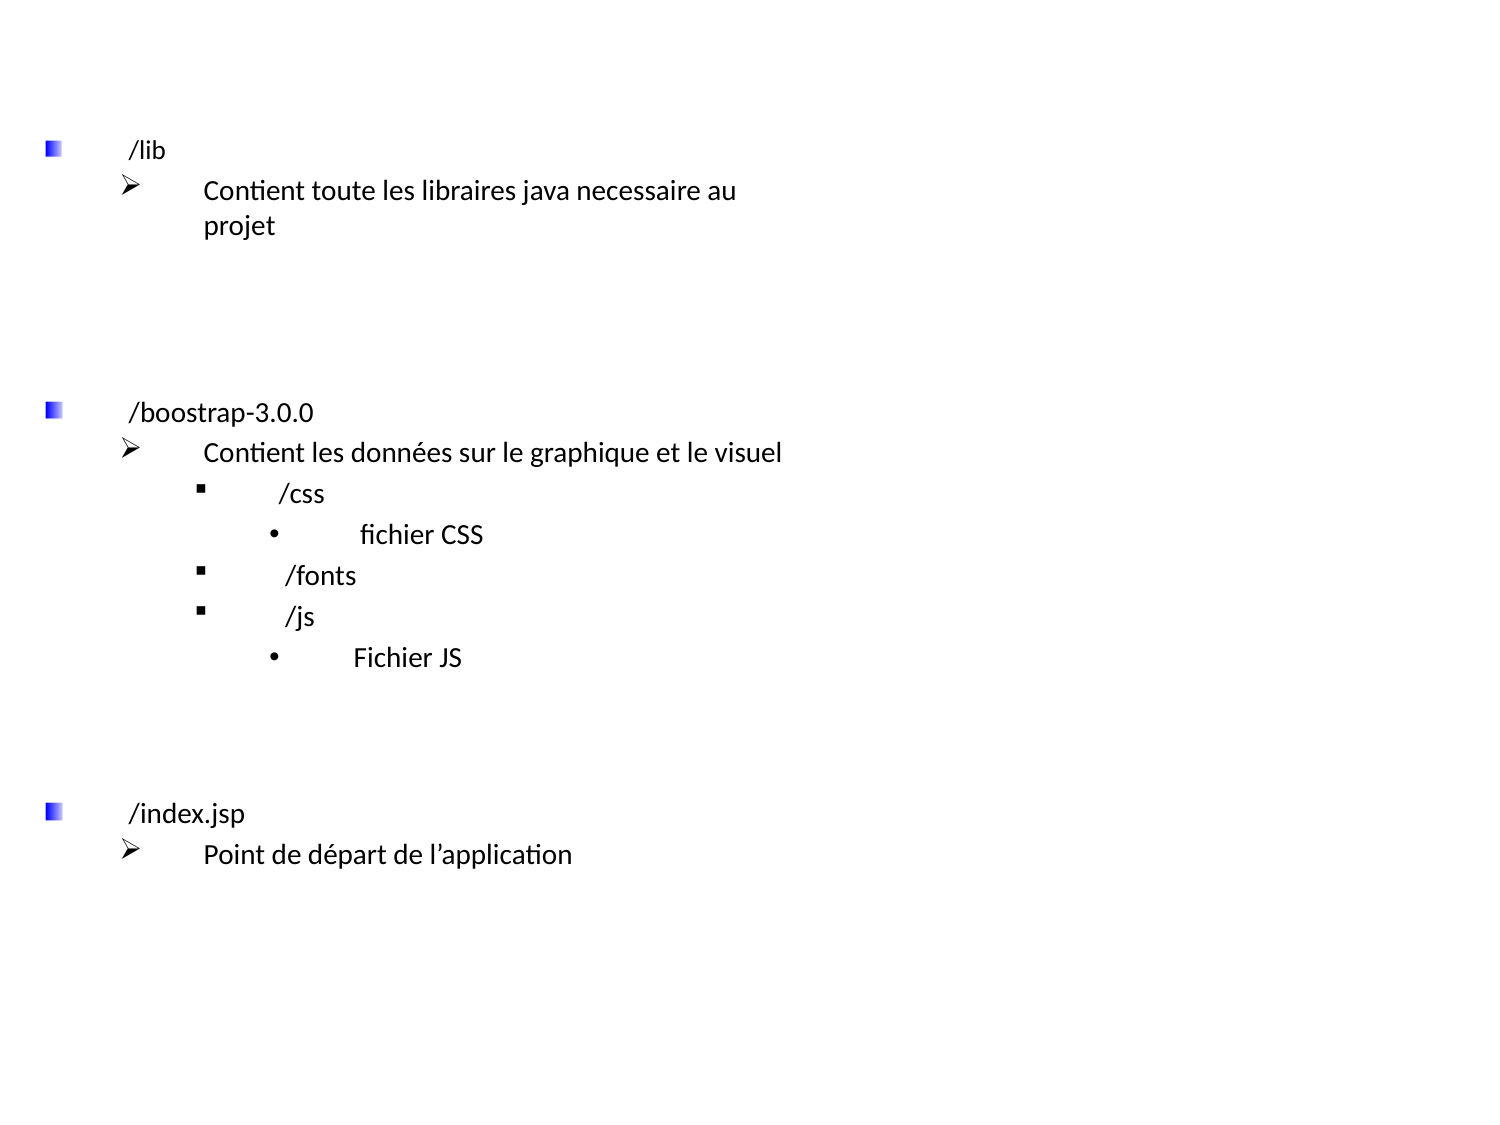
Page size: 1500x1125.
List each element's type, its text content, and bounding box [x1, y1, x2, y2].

picture [44, 801, 65, 823]
text_box /boostrap-3.0.0 Contient les données sur le graphique et le visuel /css fichier CSS /fonts /js Fichier JS [29, 385, 857, 717]
picture [44, 139, 64, 159]
text_box /index.jsp Point de départ de l’application [29, 786, 857, 975]
picture [44, 400, 65, 421]
text_box /lib Contient toute les libraires java necessaire au projet [29, 125, 822, 268]
